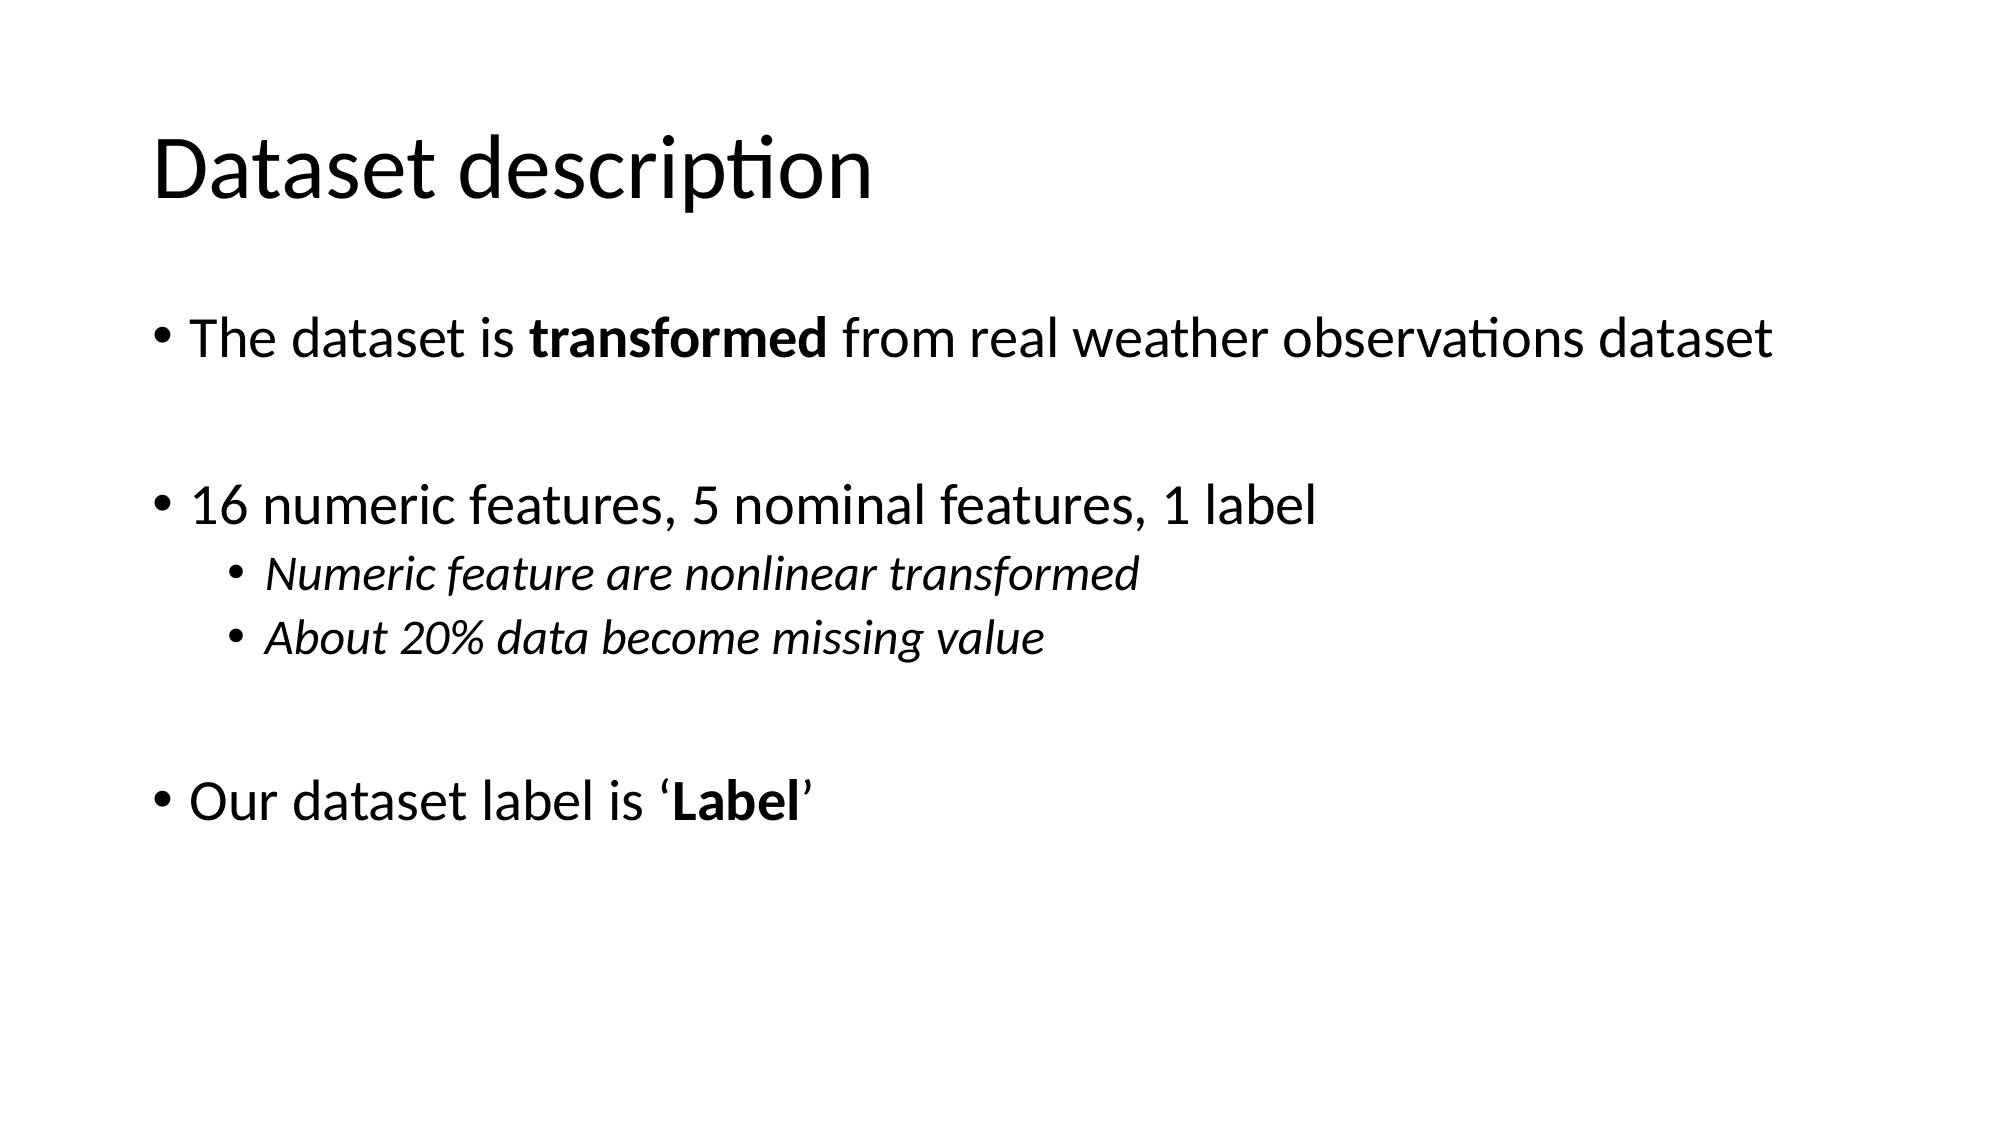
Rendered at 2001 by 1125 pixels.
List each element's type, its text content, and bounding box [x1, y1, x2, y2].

title Dataset description [137, 59, 1863, 278]
list The dataset is transformed from real weather observations dataset 16 numeric features, 5 nominal features, 1 label Numeric feature are nonlinear transformed About 20% data become missing value Our dataset label is ‘Label’ [137, 299, 1863, 1014]
